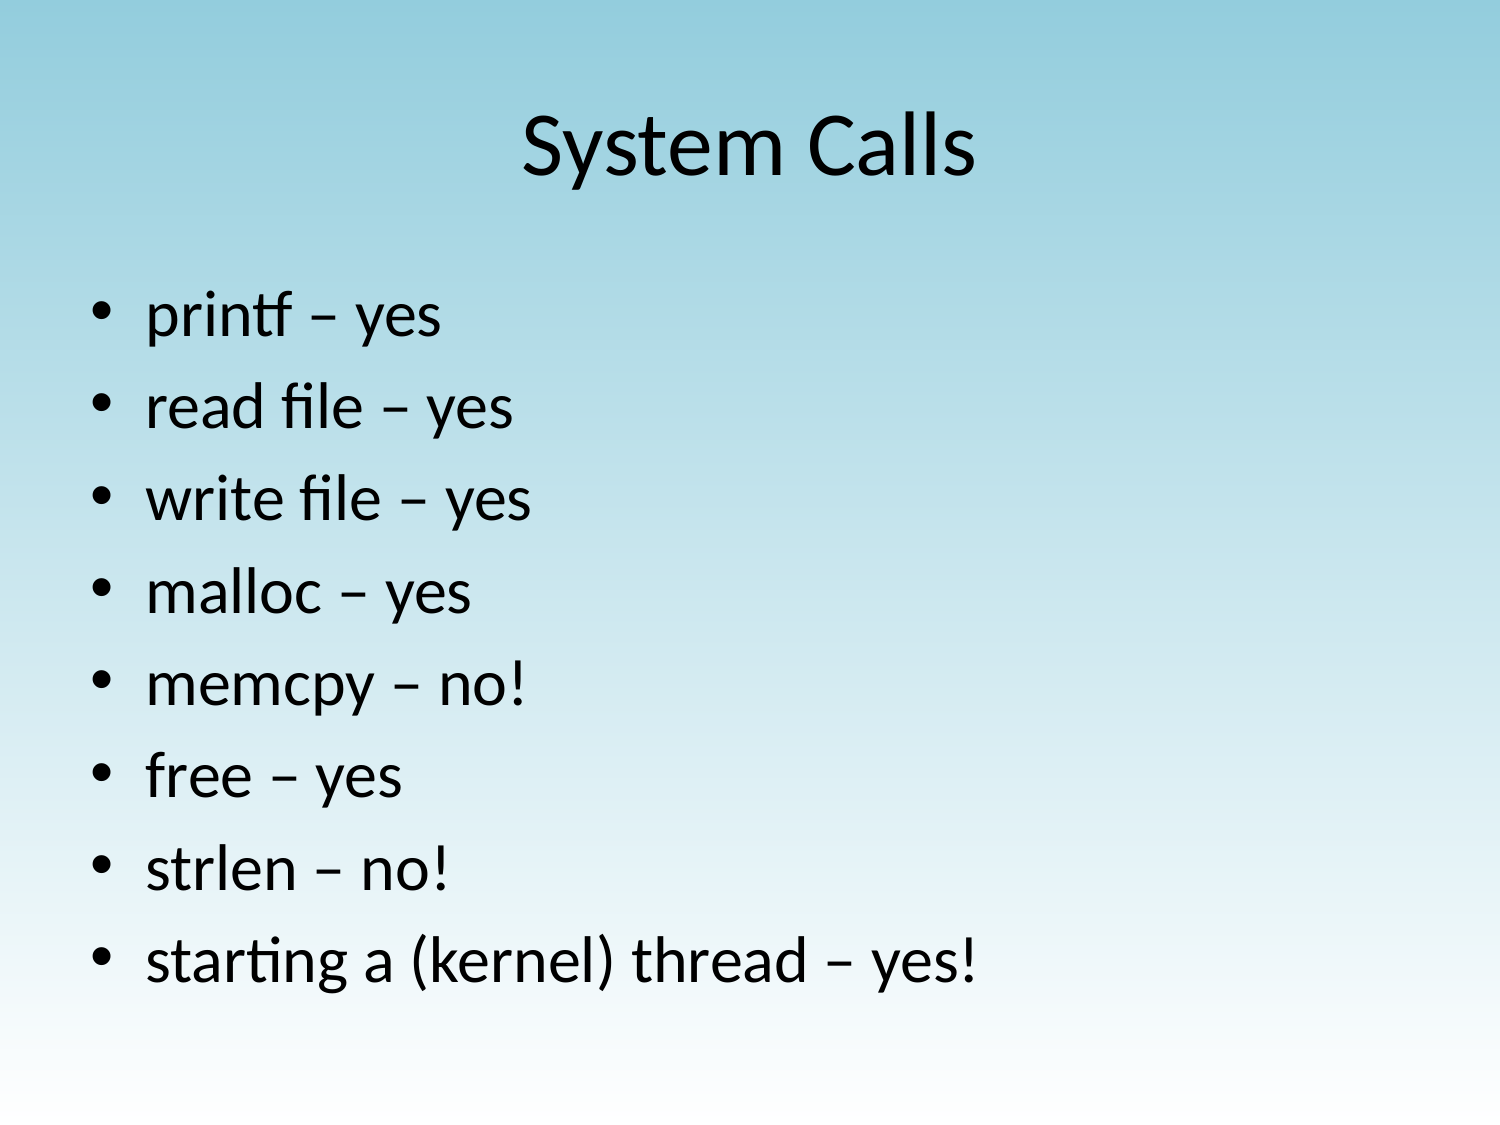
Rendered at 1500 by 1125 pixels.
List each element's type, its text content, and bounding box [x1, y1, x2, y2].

title System Calls [75, 45, 1425, 233]
list printf – yes read file – yes write file – yes malloc – yes memcpy – no! free – yes strlen – no! starting a (kernel) thread – yes! [75, 262, 1425, 1005]
